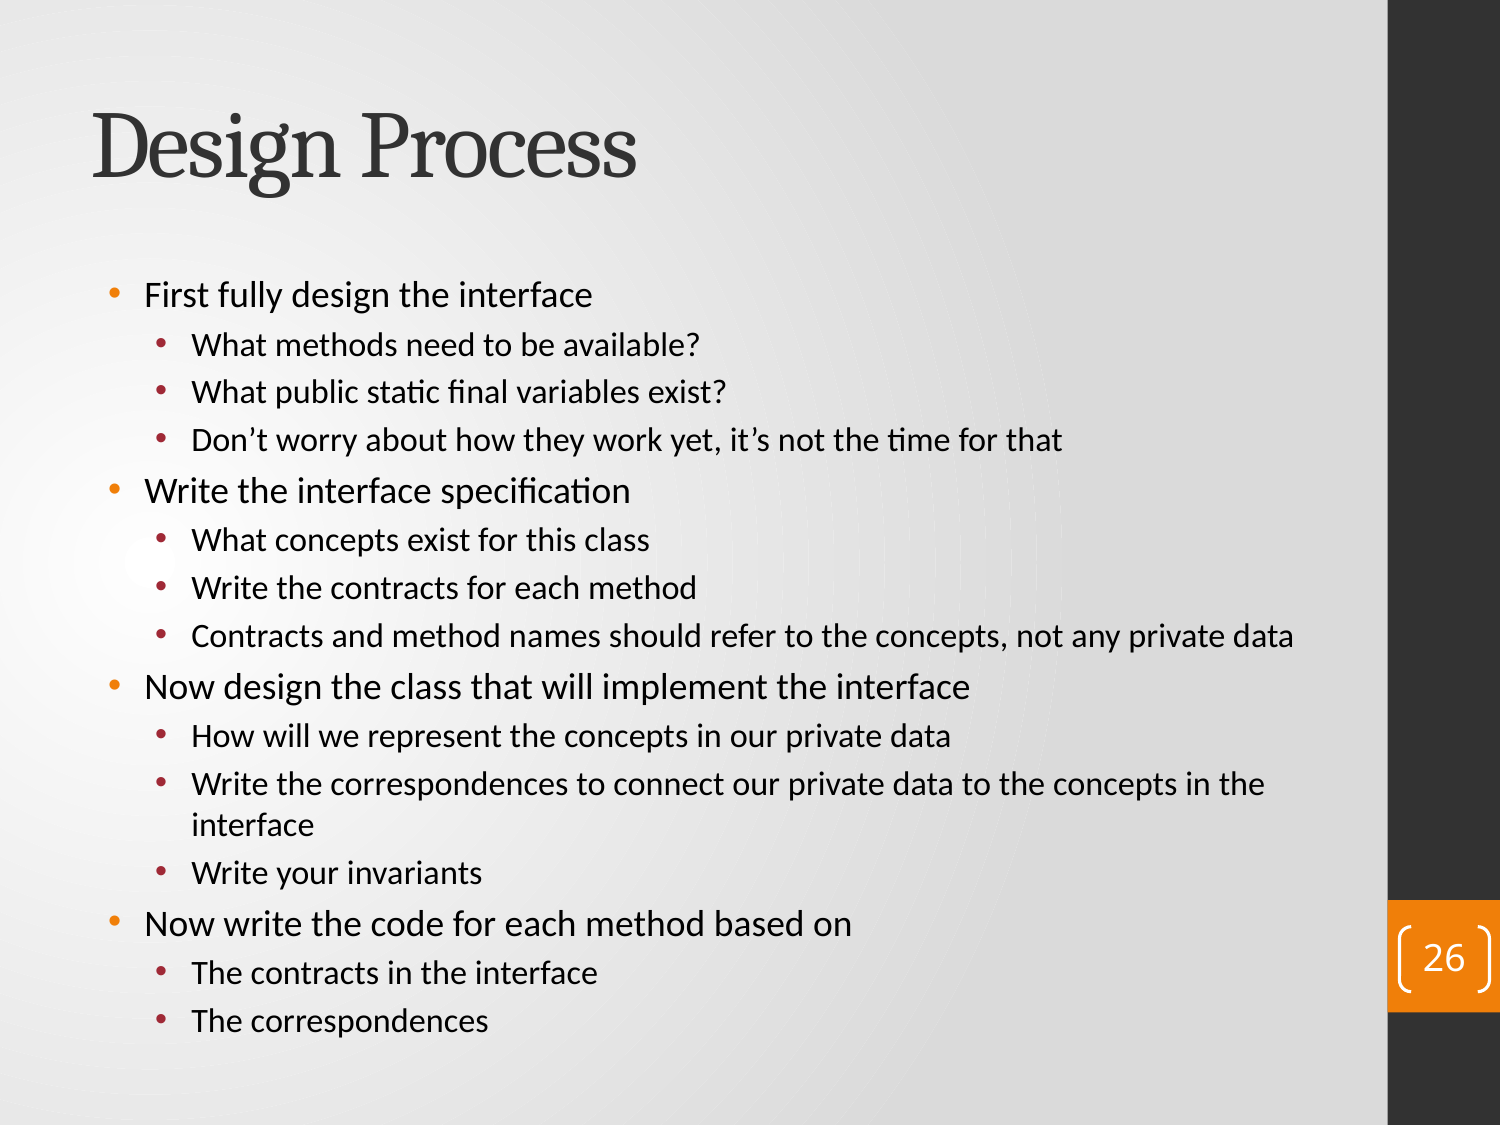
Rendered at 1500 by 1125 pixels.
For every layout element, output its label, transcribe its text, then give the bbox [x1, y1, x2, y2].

slide_number 26 [1397, 925, 1492, 994]
list First fully design the interface What methods need to be available? What public static final variables exist? Don’t worry about how they work yet, it’s not the time for that Write the interface specification What concepts exist for this class Write the contracts for each method Contracts and method names should refer to the concepts, not any private data Now design the class that will implement the interface How will we represent the concepts in our private data Write the correspondences to connect our private data to the concepts in the interface Write your invariants Now write the code for each method based on The contracts in the interface The correspondences [75, 262, 1325, 1050]
title Design Process [75, 45, 1325, 233]
